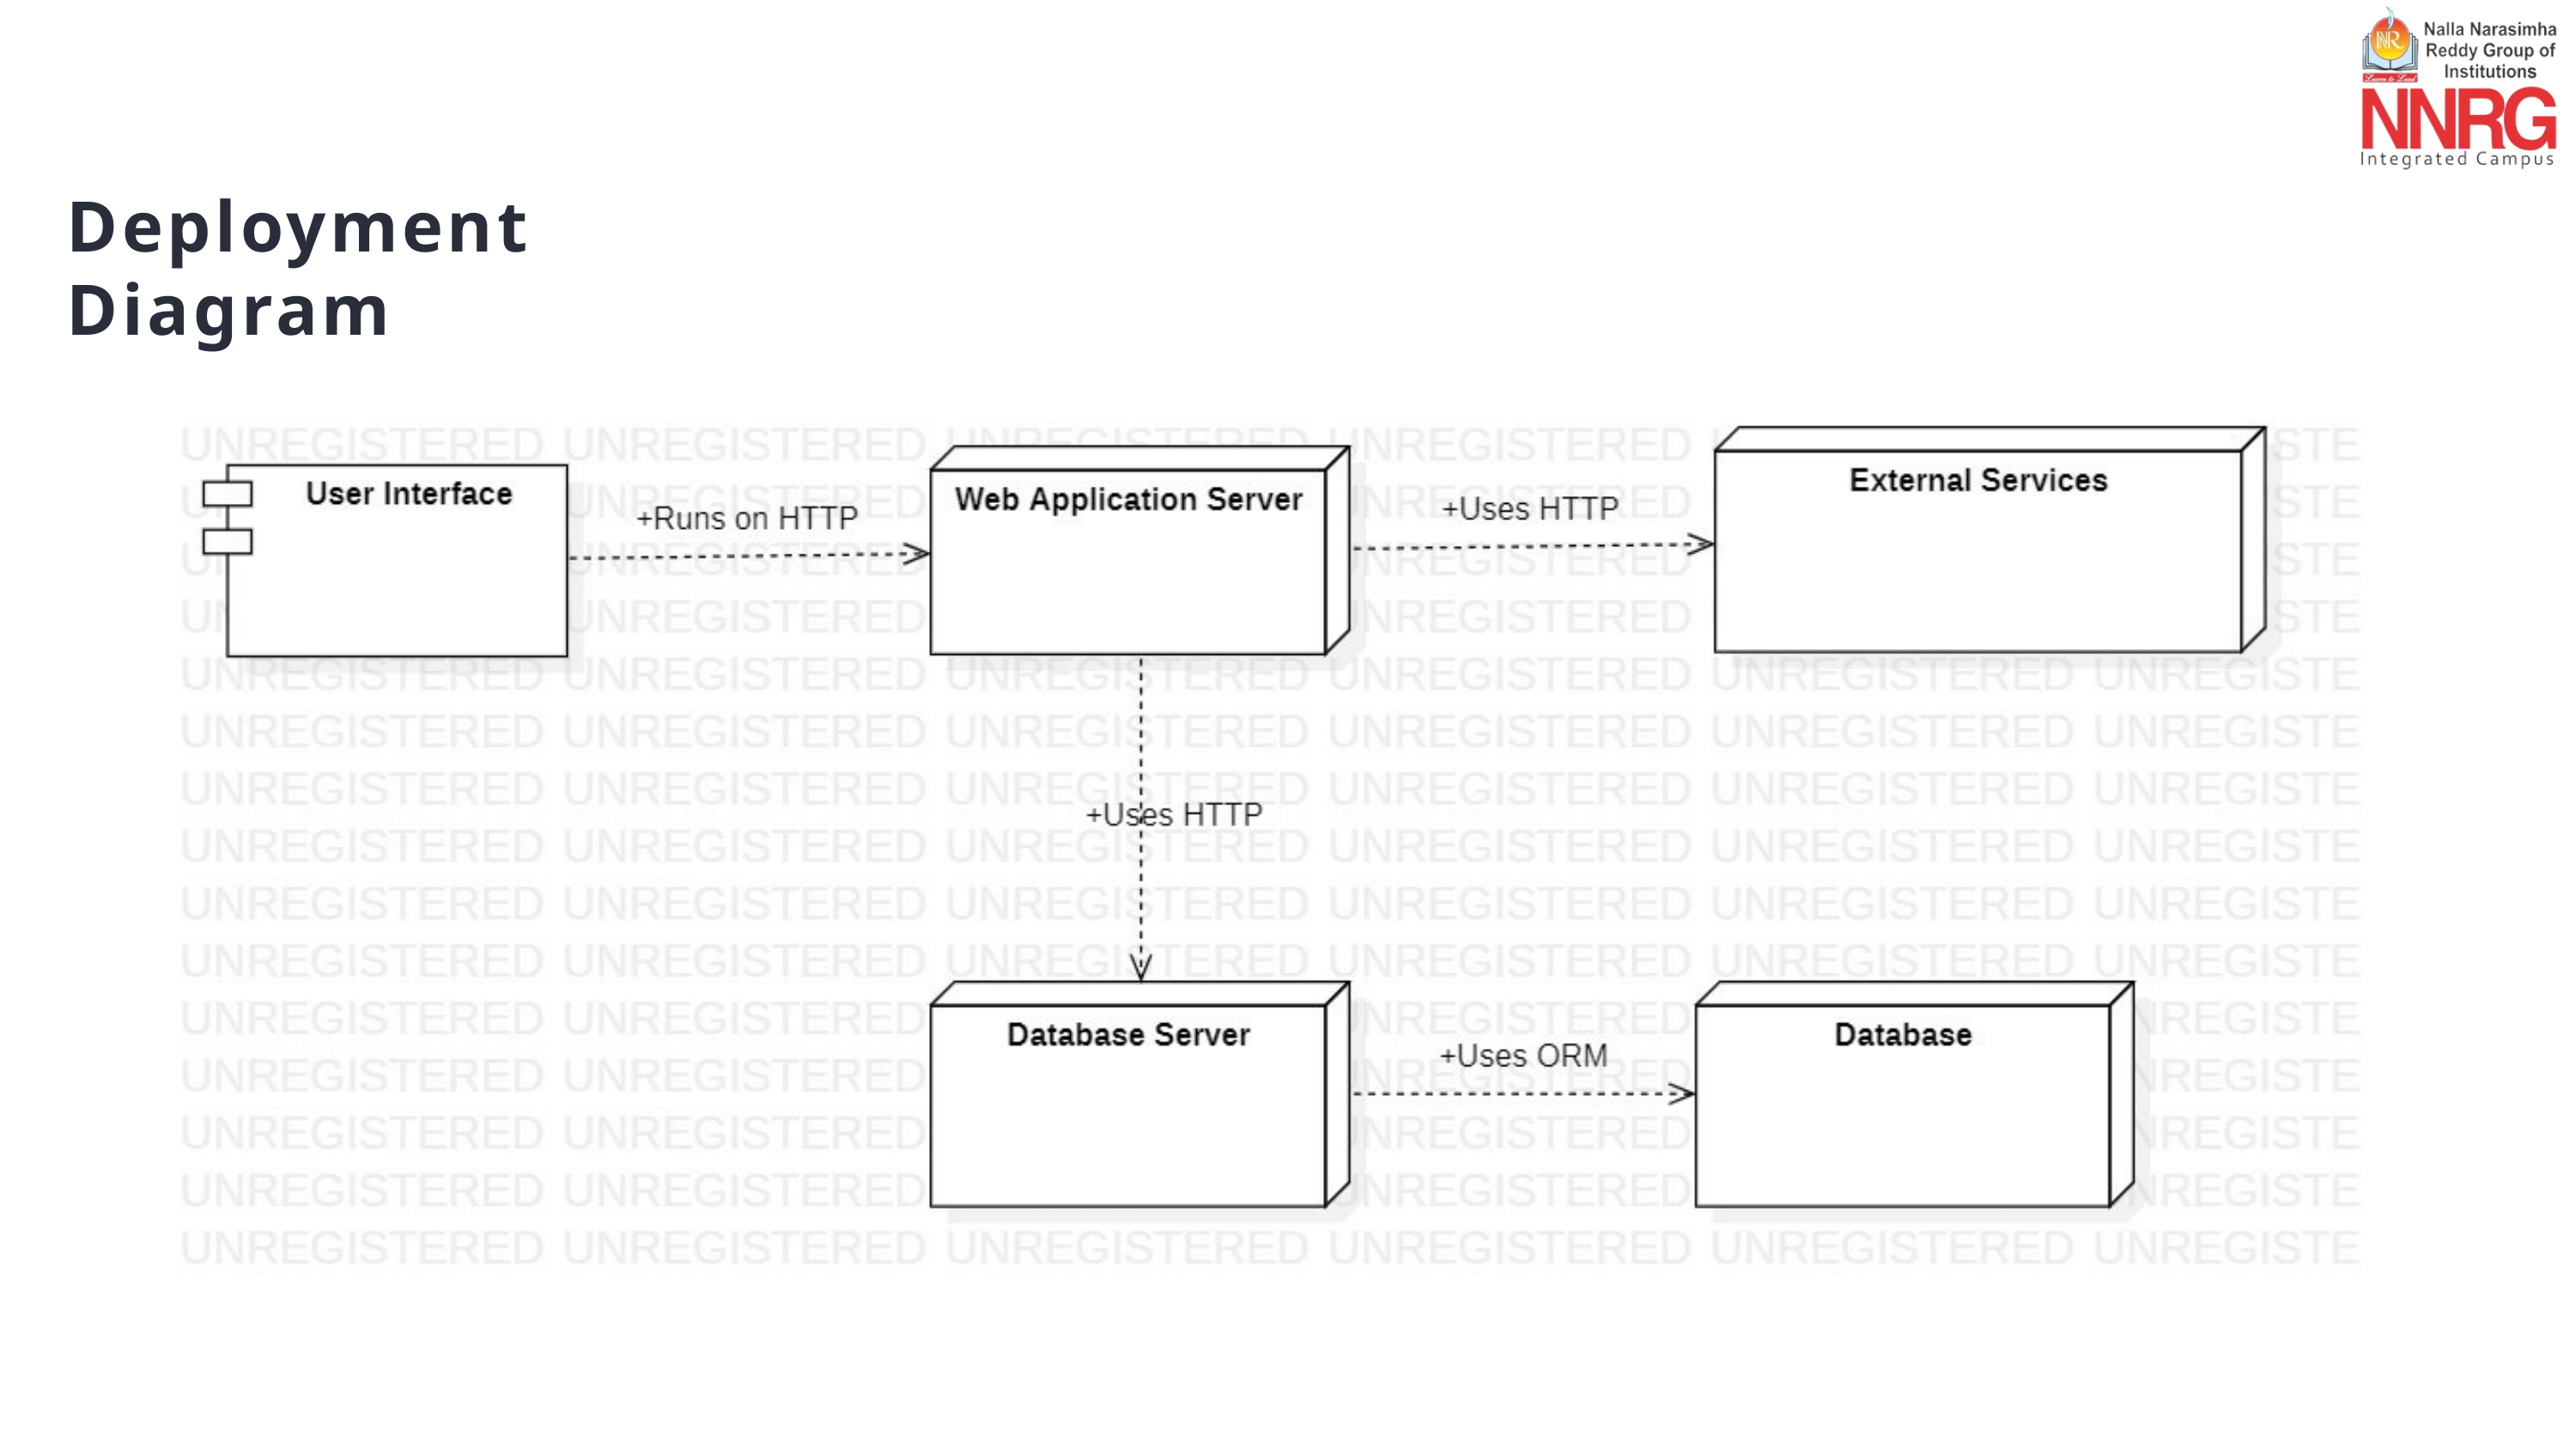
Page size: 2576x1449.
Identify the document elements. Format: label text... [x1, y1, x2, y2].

title Deployment Diagram [64, 179, 812, 424]
picture [2361, 6, 2569, 171]
picture [180, 418, 2363, 1276]
